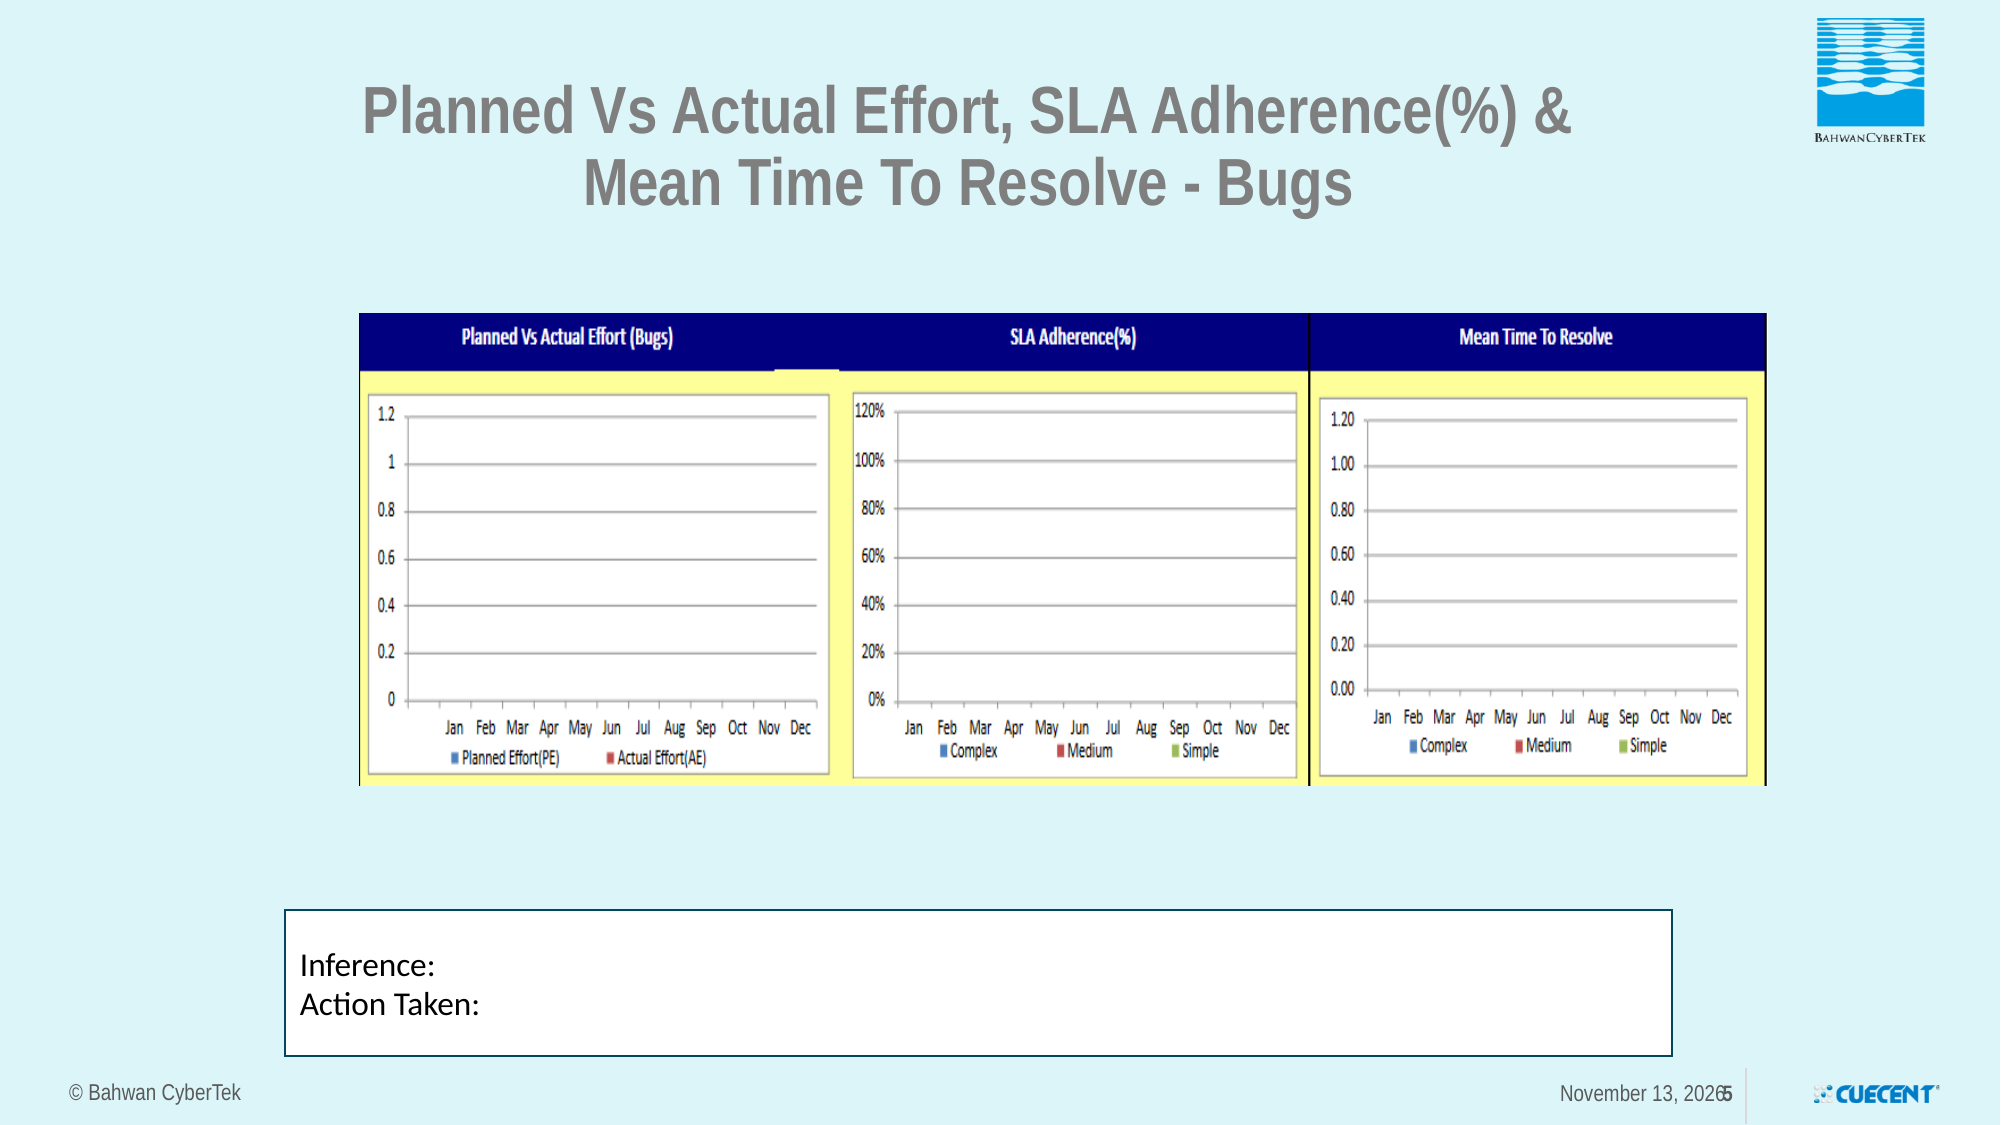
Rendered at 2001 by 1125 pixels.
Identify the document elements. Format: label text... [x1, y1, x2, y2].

text_box Inference: Action Taken: [284, 909, 1673, 1057]
picture [359, 313, 1768, 786]
title Planned Vs Actual Effort, SLA Adherence(%) & Mean Time To Resolve - Bugs [313, 81, 1625, 215]
picture [1814, 18, 1926, 142]
picture [1814, 1082, 1940, 1103]
